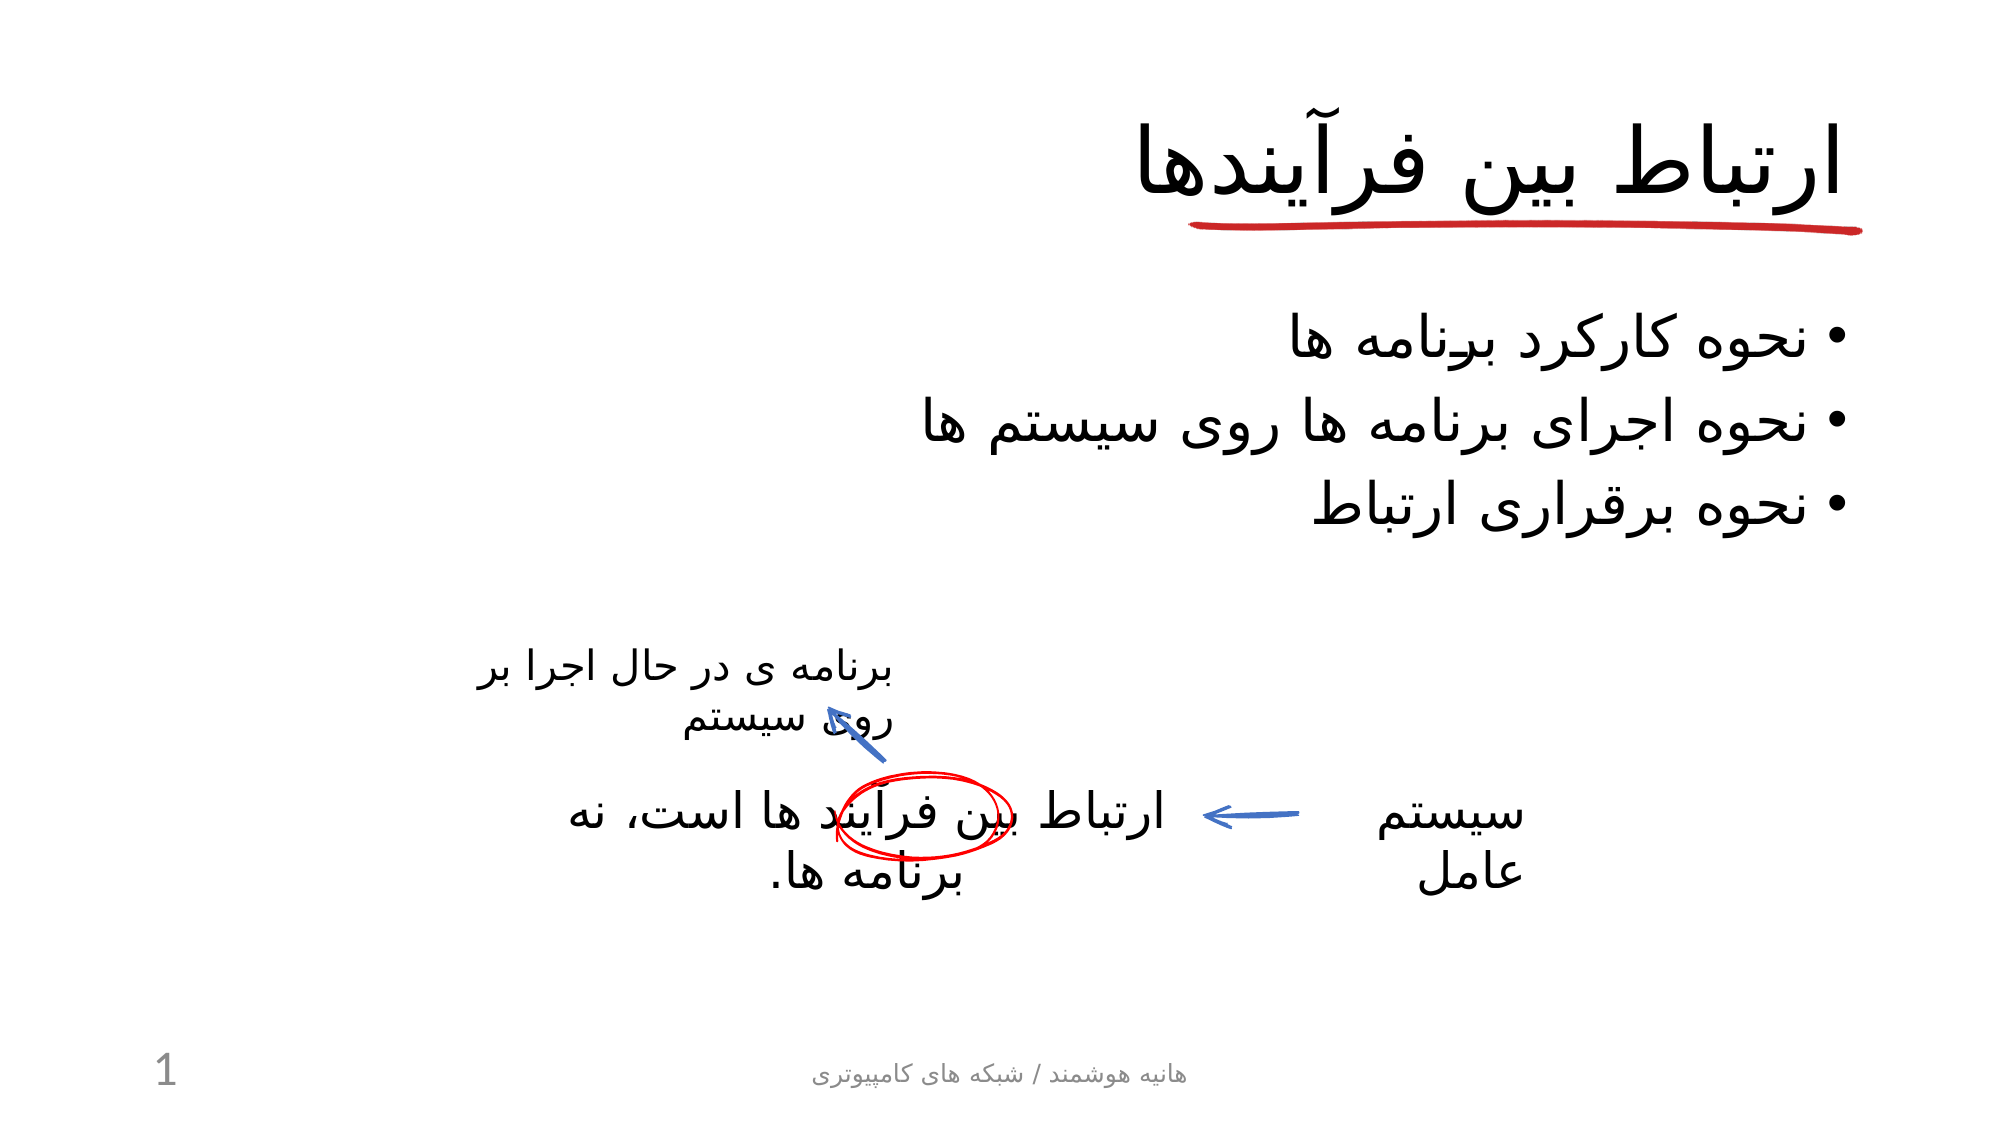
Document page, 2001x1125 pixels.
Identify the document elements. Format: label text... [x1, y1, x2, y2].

picture [1186, 216, 1871, 240]
footer هانیه هوشمند / شبکه های کامپیوتری [662, 1042, 1338, 1103]
text_box 1 [137, 1035, 588, 1095]
list نحوه کارکرد برنامه ها نحوه اجرای برنامه ها روی سیستم ها نحوه برقراری ارتباط [137, 299, 1863, 563]
text_box سیستم عامل [1299, 771, 1542, 906]
text_box برنامه ی در حال اجرا بر روی سیستم [385, 631, 909, 746]
title ارتباط بین فرآیندها [137, 54, 1863, 273]
text_box [827, 706, 887, 764]
text_box ارتباط بین فرآیند ها است، نه برنامه ها. [491, 771, 1243, 906]
text_box [1202, 805, 1300, 830]
text_box [834, 771, 1014, 862]
